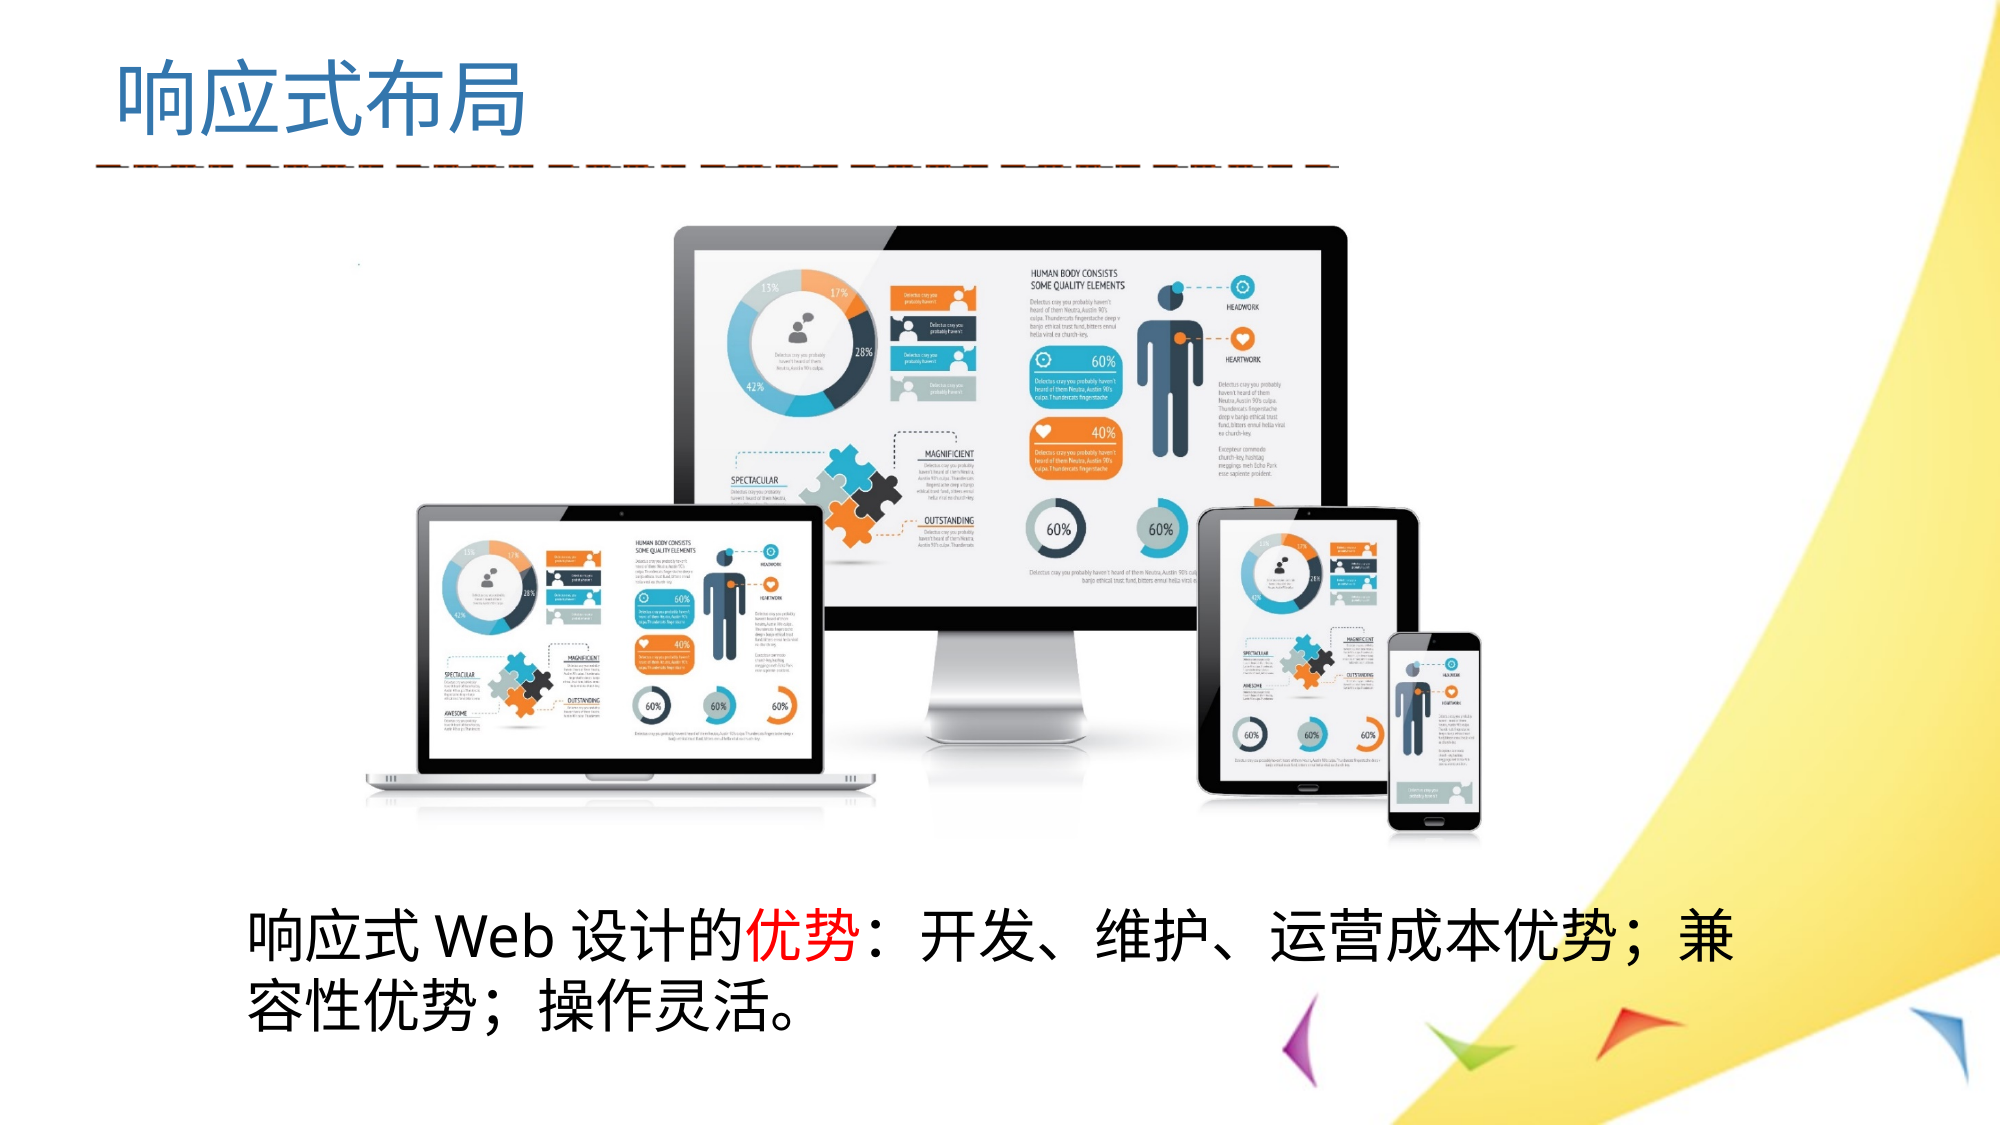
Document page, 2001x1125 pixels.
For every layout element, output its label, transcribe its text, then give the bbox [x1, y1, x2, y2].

text_box 响应式Web设计的优势：开发、维护、运营成本优势；兼容性优势；操作灵活。 [231, 891, 1777, 1046]
picture [88, 0, 2000, 1125]
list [341, 188, 1503, 864]
title 响应式布局 [99, 31, 1707, 162]
